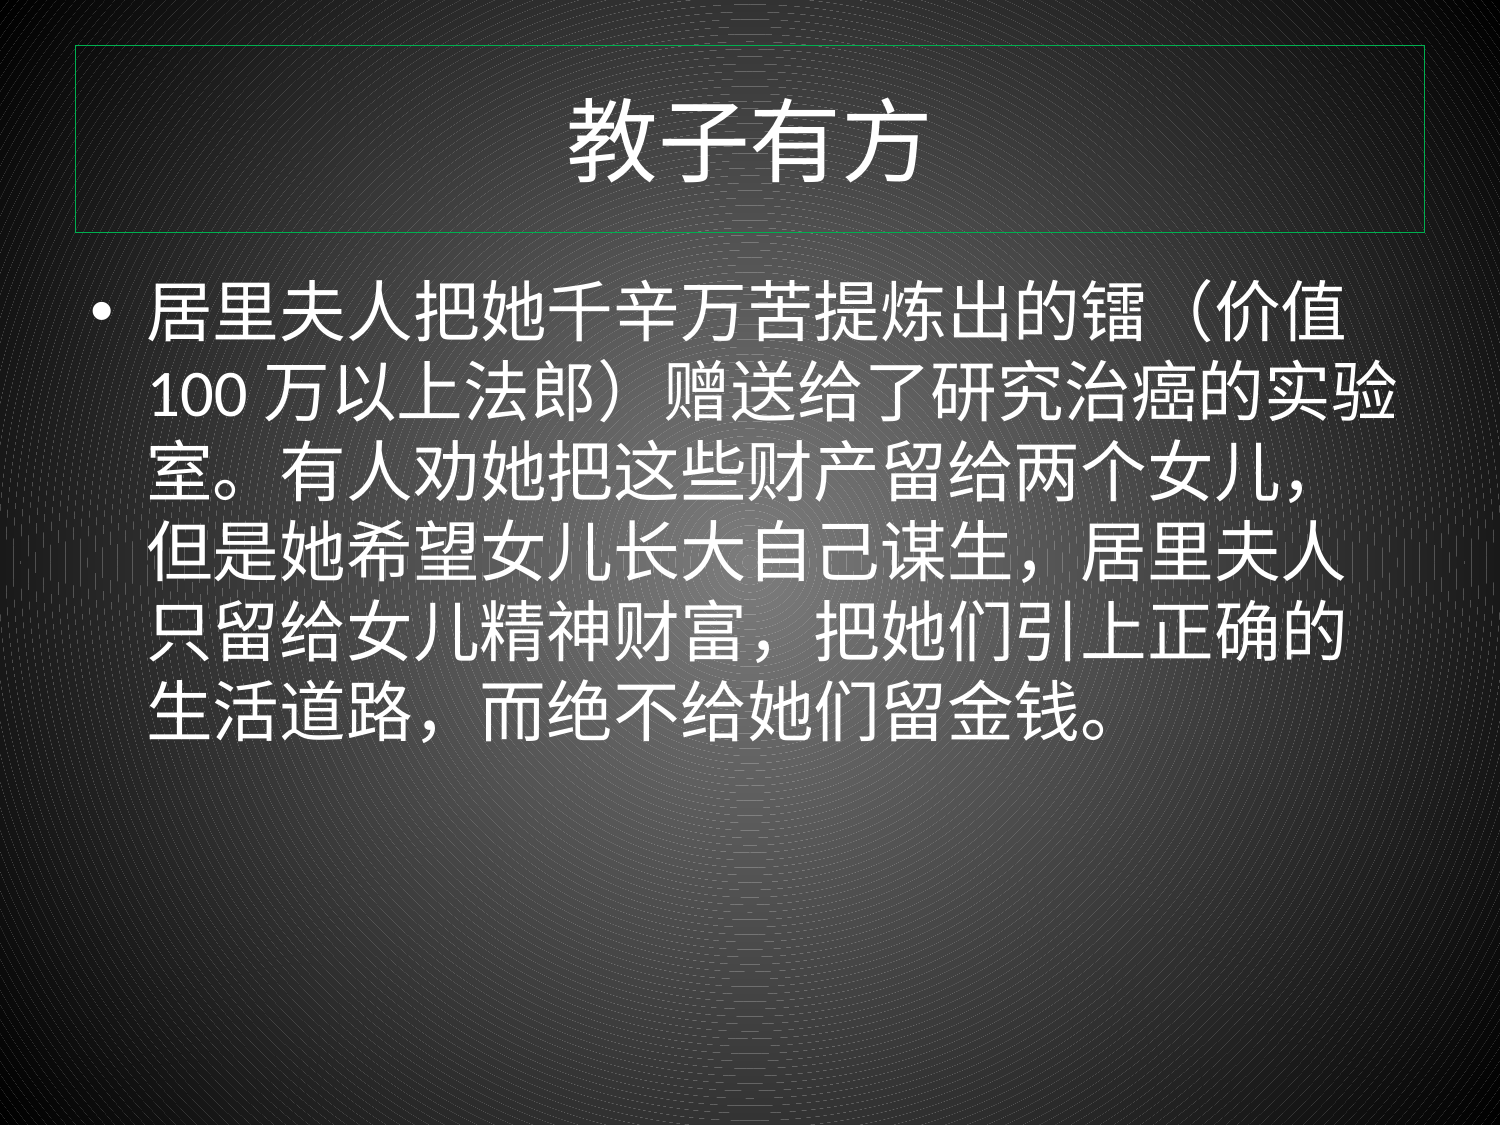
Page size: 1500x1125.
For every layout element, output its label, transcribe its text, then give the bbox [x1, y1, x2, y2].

title 教子有方 [75, 45, 1425, 233]
list 居里夫人把她千辛万苦提炼出的镭（价值100万以上法郎）赠送给了研究治癌的实验室。有人劝她把这些财产留给两个女儿，但是她希望女儿长大自己谋生，居里夫人只留给女儿精神财富，把她们引上正确的生活道路，而绝不给她们留金钱。 [75, 262, 1425, 1005]
